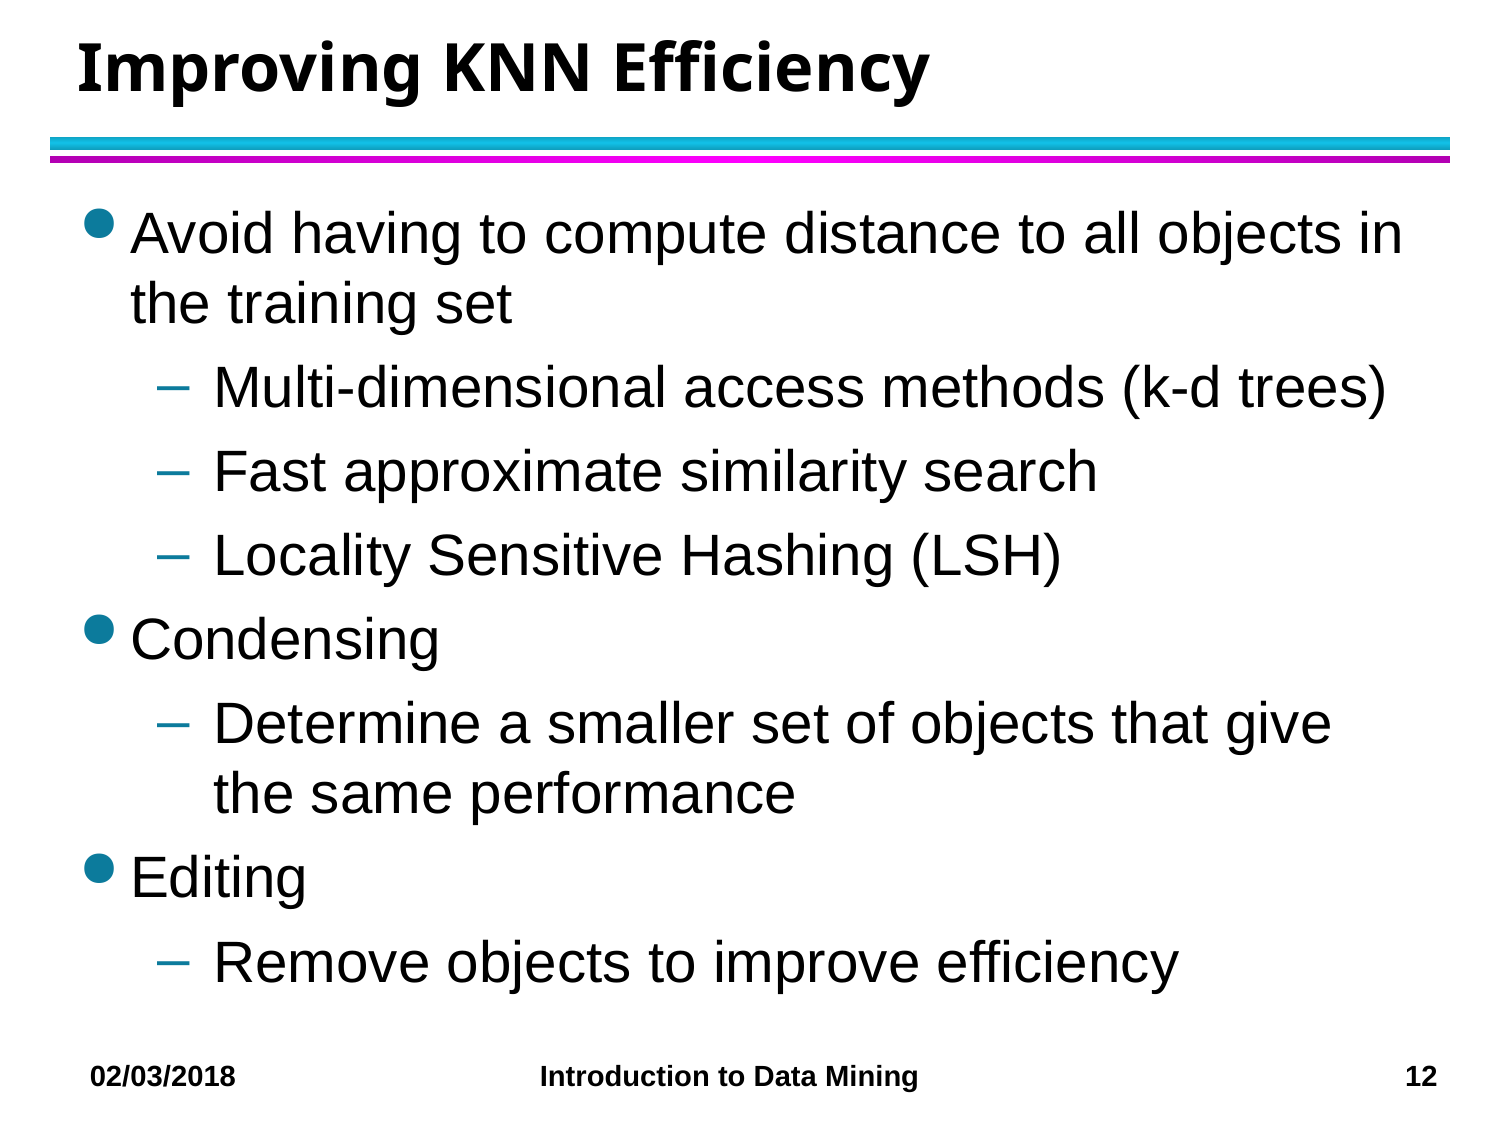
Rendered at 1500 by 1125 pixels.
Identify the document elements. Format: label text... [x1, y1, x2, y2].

title Improving KNN Efficiency [62, 24, 1421, 113]
list Avoid having to compute distance to all objects in the training set Multi-dimensional access methods (k-d trees) Fast approximate similarity search Locality Sensitive Hashing (LSH) Condensing Determine a smaller set of objects that give the same performance Editing Remove objects to improve efficiency [67, 187, 1432, 1038]
